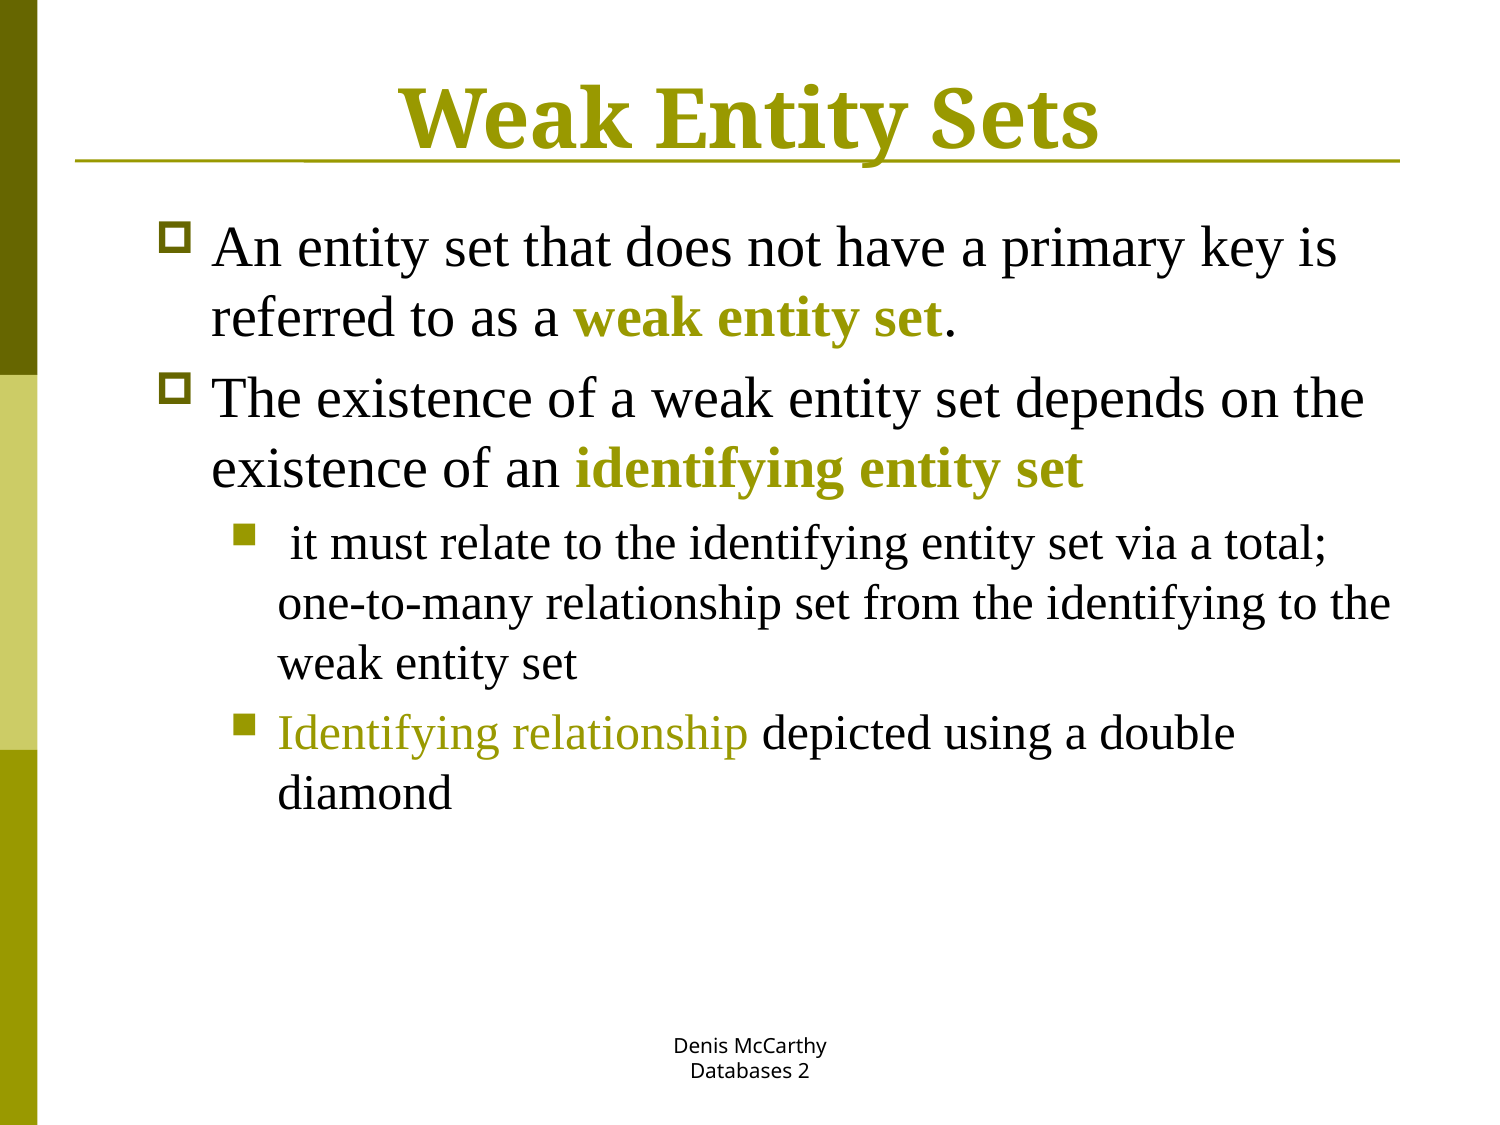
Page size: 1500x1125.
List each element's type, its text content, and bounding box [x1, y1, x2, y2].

footer Denis McCarthy Databases 2 [512, 1024, 988, 1101]
list An entity set that does not have a primary key is referred to as a weak entity set. The existence of a weak entity set depends on the existence of an identifying entity set it must relate to the identifying entity set via a total; one-to-many relationship set from the identifying to the weak entity set Identifying relationship depicted using a double diamond [140, 200, 1429, 1001]
title Weak Entity Sets [74, 69, 1426, 173]
